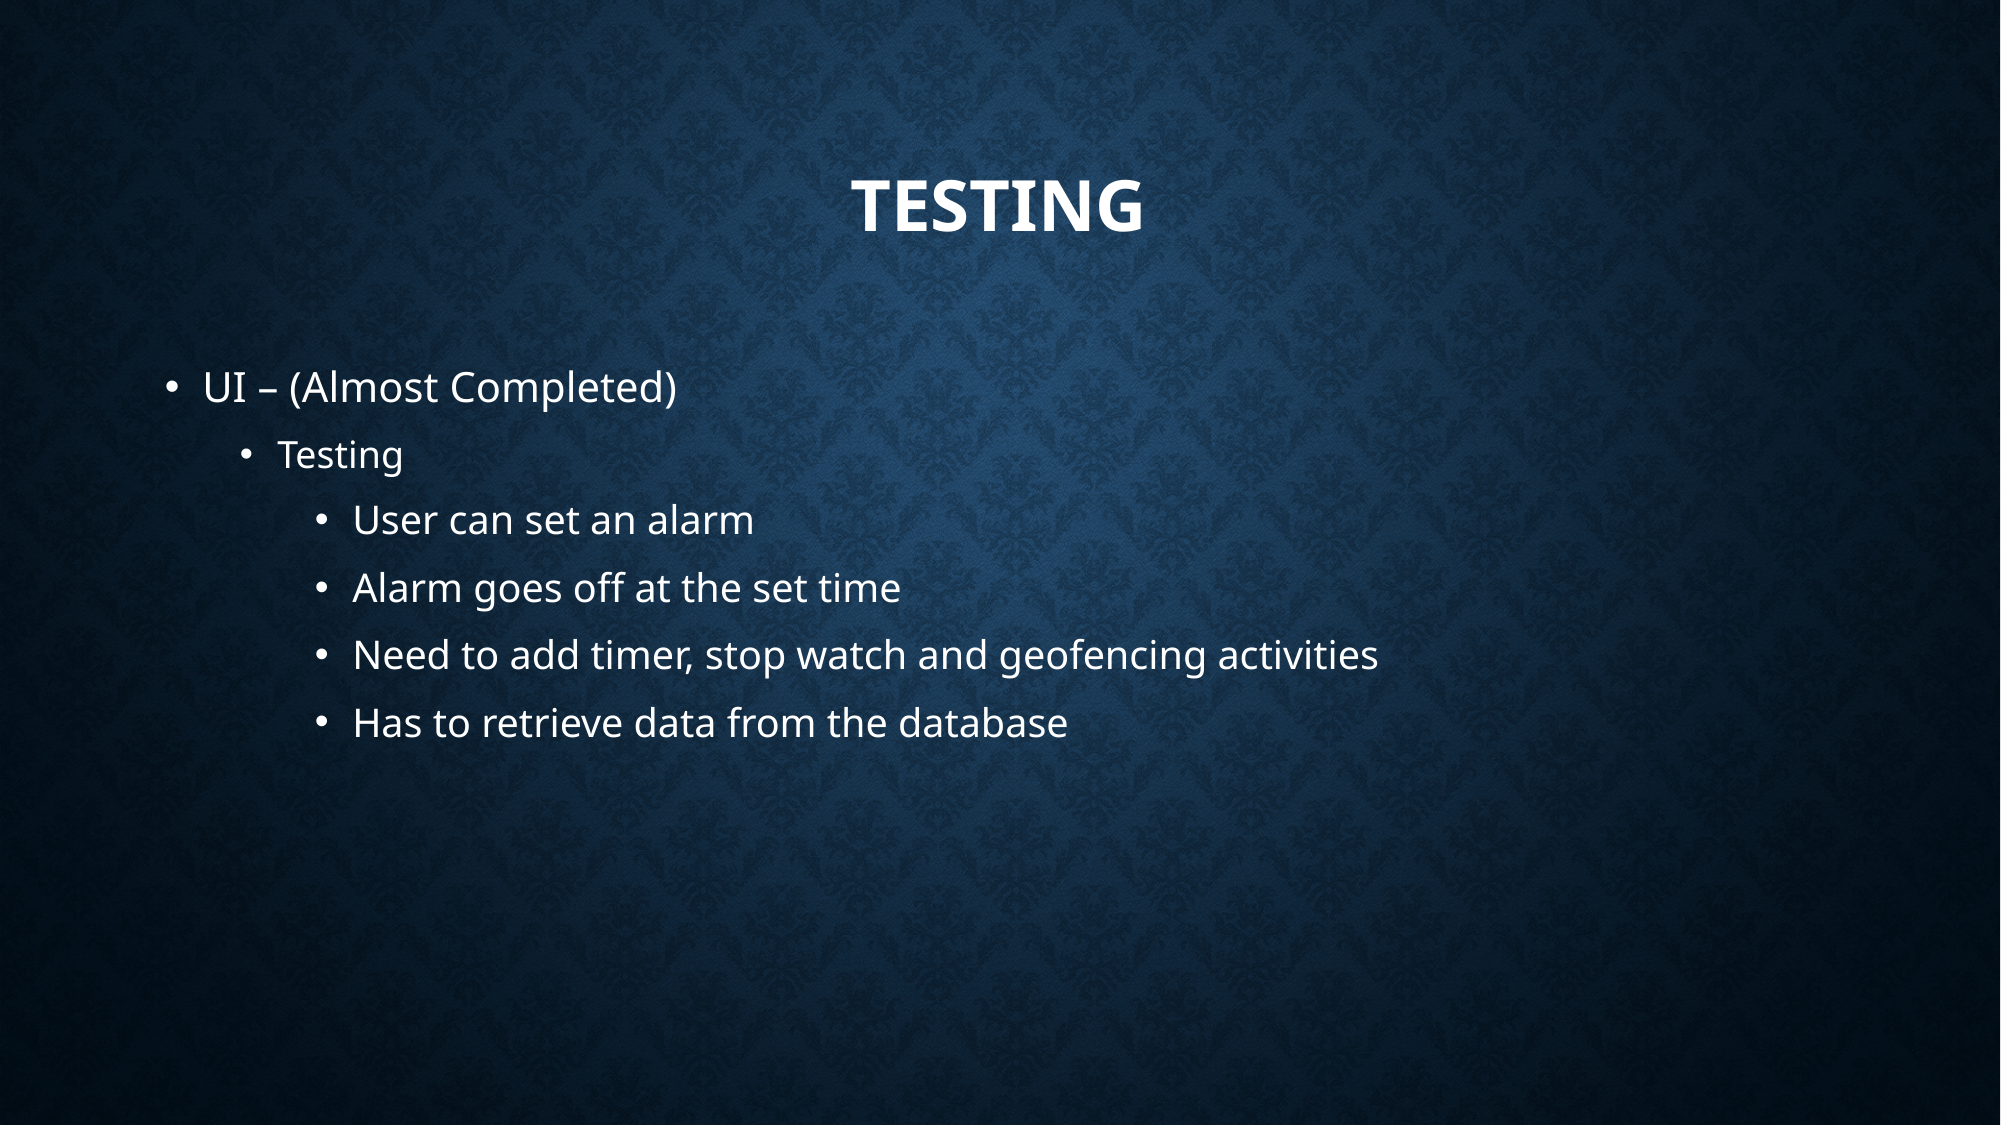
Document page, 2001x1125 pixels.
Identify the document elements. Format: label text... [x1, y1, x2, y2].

list UI – (Almost Completed) Testing User can set an alarm Alarm goes off at the set time Need to add timer, stop watch and geofencing activities Has to retrieve data from the database [149, 343, 1849, 950]
picture [0, 0, 2001, 1125]
title TESTING [149, 99, 1849, 318]
